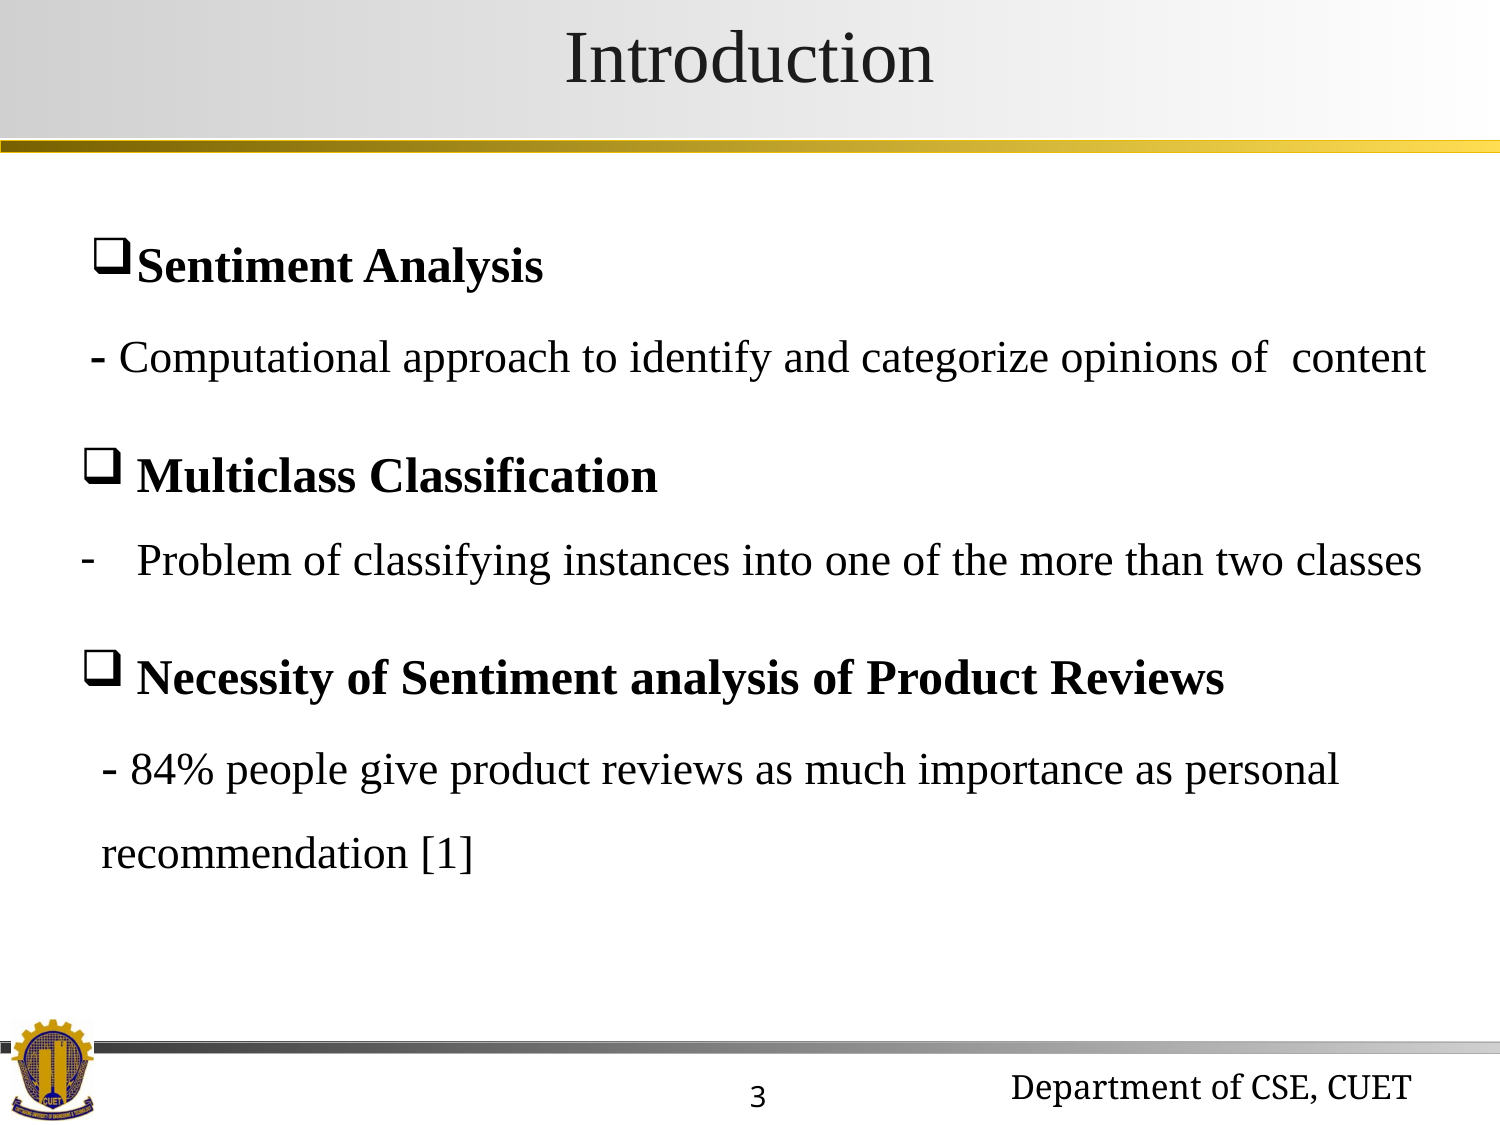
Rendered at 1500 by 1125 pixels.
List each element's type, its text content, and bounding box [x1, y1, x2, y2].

text_box Sentiment Analysis - Computational approach to identify and categorize opinions of content Multiclass Classification Problem of classifying instances into one of the more than two classes Necessity of Sentiment analysis of Product Reviews - 84% people give product reviews as much importance as personal recommendation [1] [0, 149, 1500, 1050]
picture [11, 1050, 94, 1121]
text_box Introduction [0, 0, 1500, 138]
